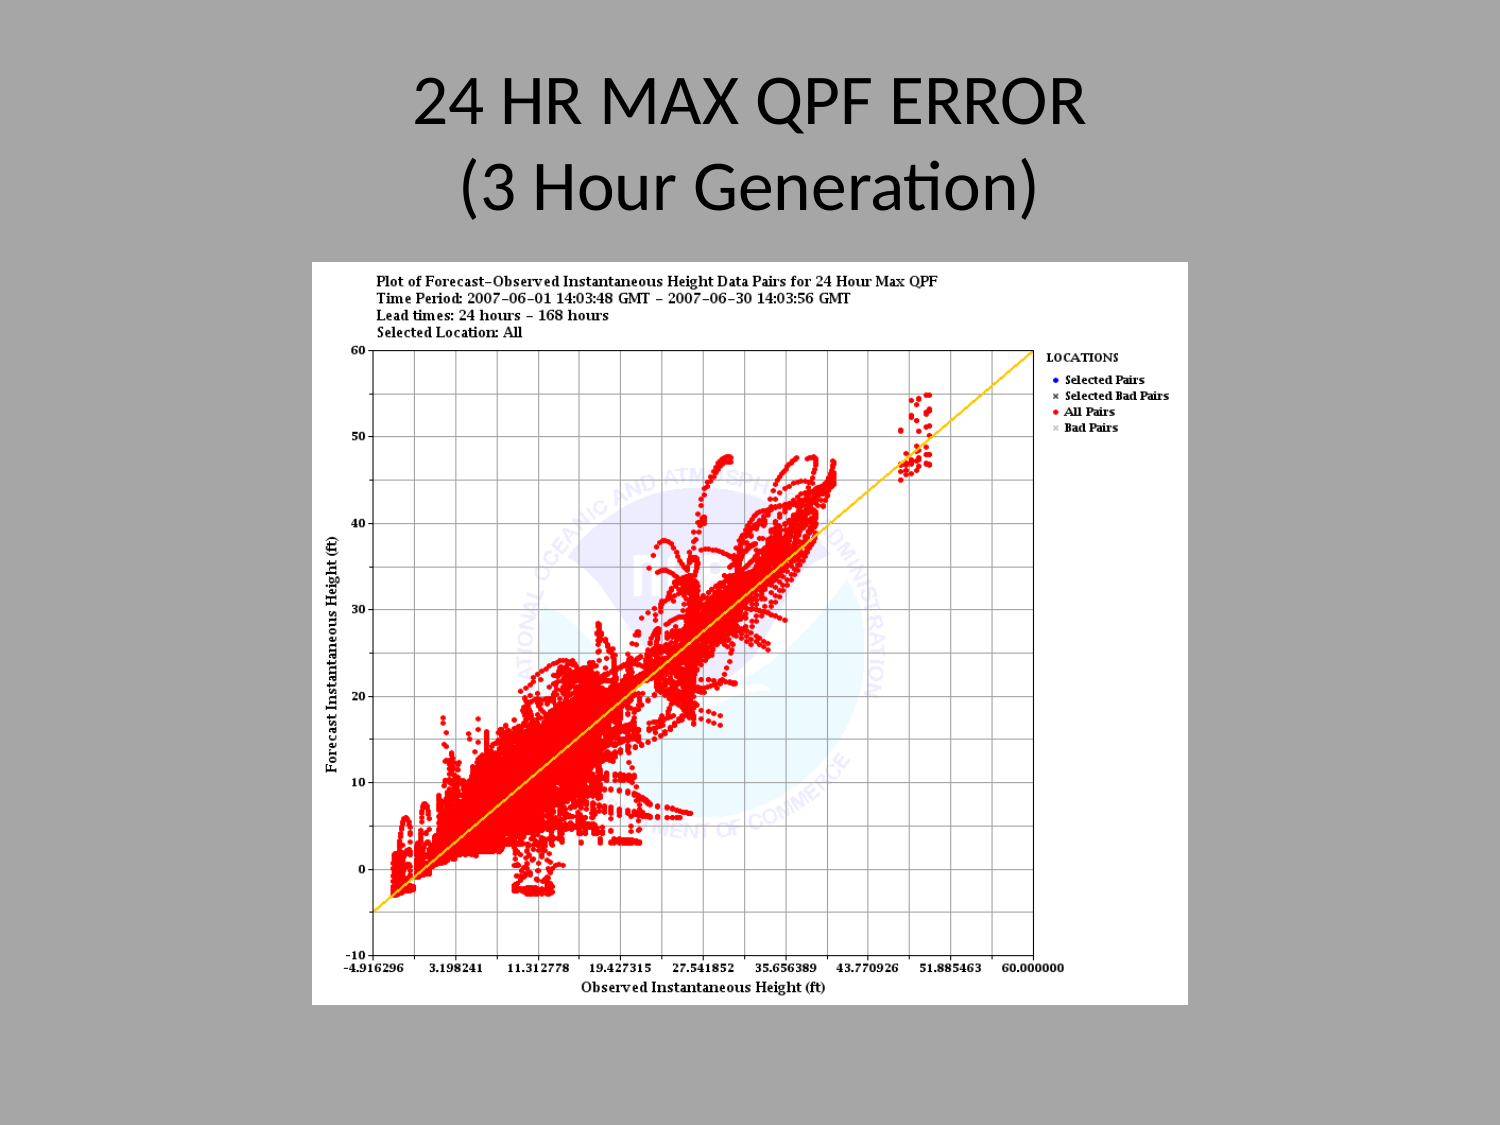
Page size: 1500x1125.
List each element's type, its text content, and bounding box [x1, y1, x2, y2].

title 24 HR MAX QPF ERROR (3 Hour Generation) [75, 45, 1425, 233]
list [312, 262, 1188, 1006]
